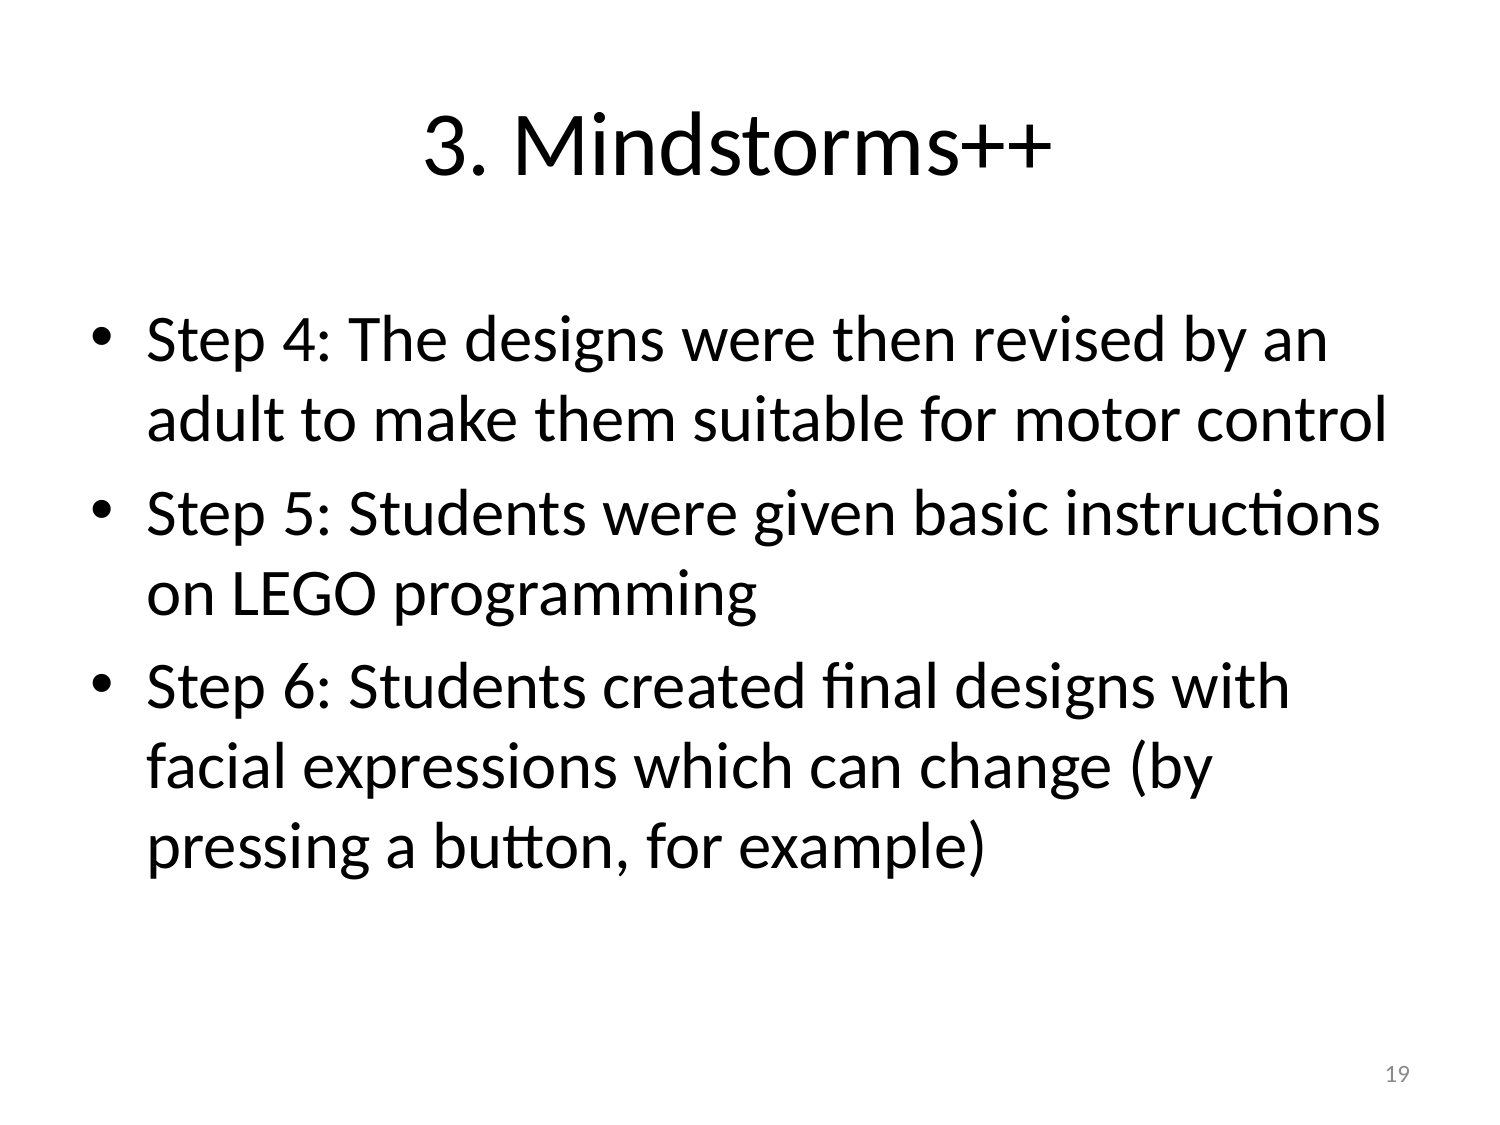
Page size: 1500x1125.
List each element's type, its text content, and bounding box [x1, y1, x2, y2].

list Step 4: The designs were then revised by an adult to make them suitable for motor control Step 5: Students were given basic instructions on LEGO programming Step 6: Students created final designs with facial expressions which can change (by pressing a button, for example) [75, 287, 1425, 1088]
slide_number 19 [1074, 1042, 1425, 1103]
title 3. Mindstorms++ [162, 45, 1313, 233]
